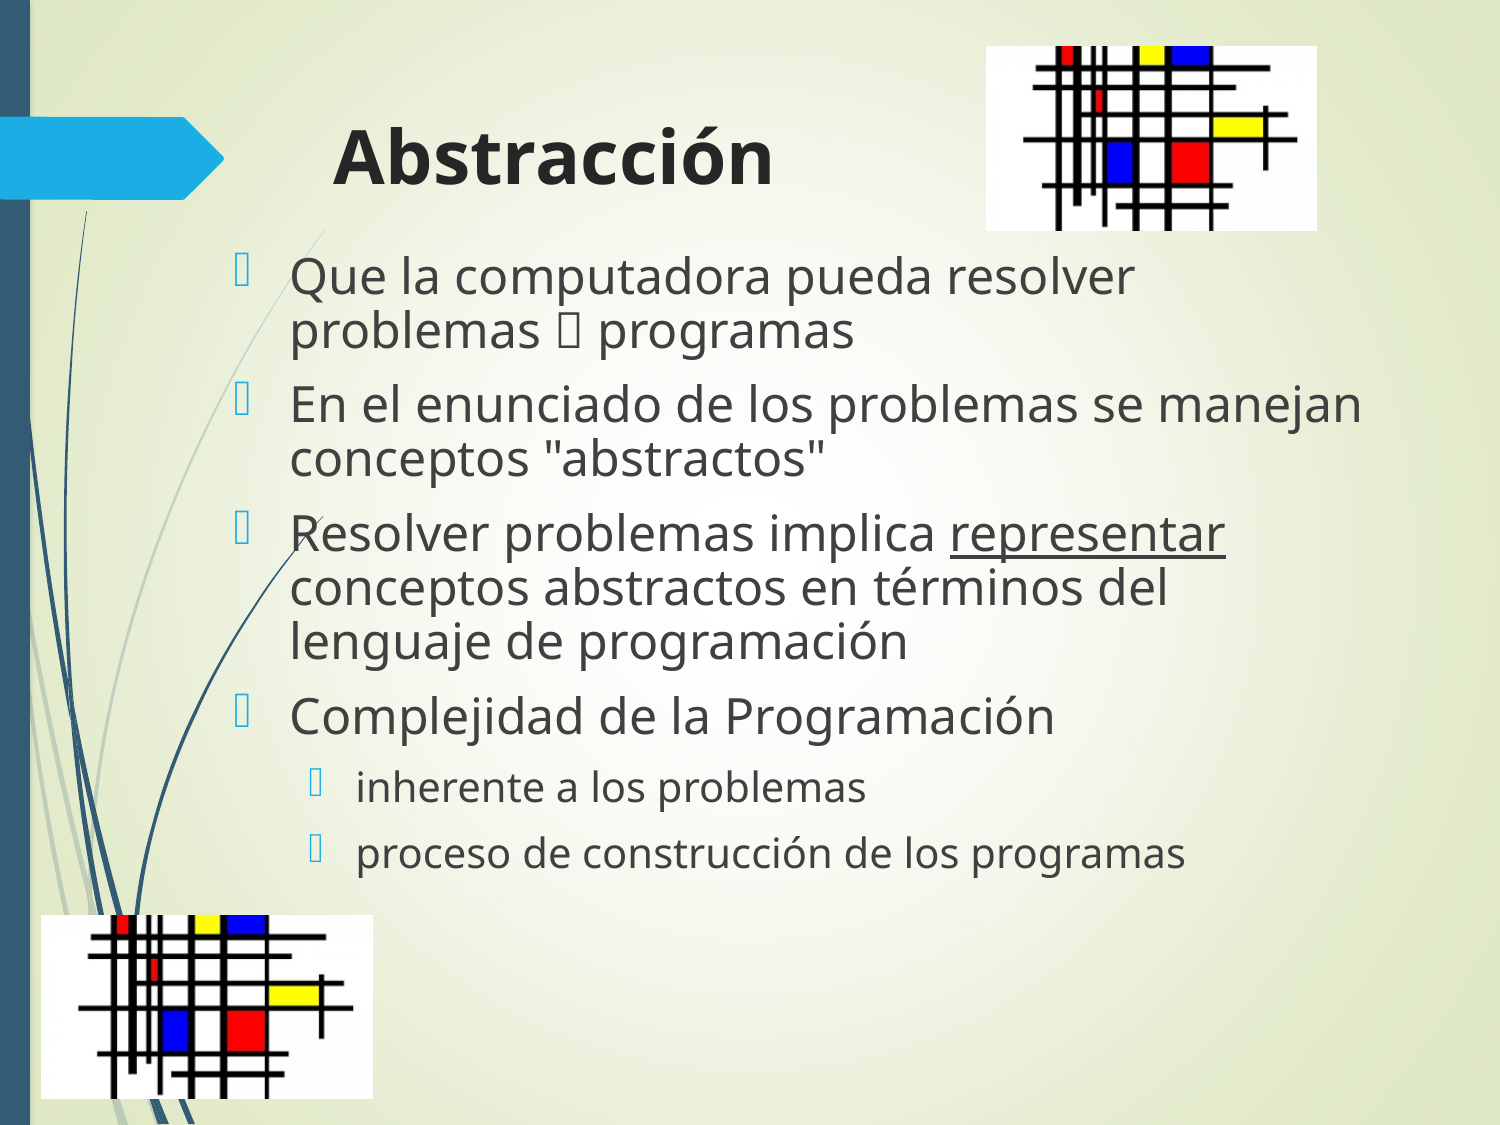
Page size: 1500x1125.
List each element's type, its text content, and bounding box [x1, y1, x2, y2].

picture [30, 0, 1500, 1125]
title Abstracción [319, 102, 1400, 243]
list Que la computadora pueda resolver problemas  programas En el enunciado de los problemas se manejan conceptos "abstractos" Resolver problemas implica representar conceptos abstractos en términos del lenguaje de programación Complejidad de la Programación inherente a los problemas proceso de construcción de los programas [218, 243, 1400, 970]
